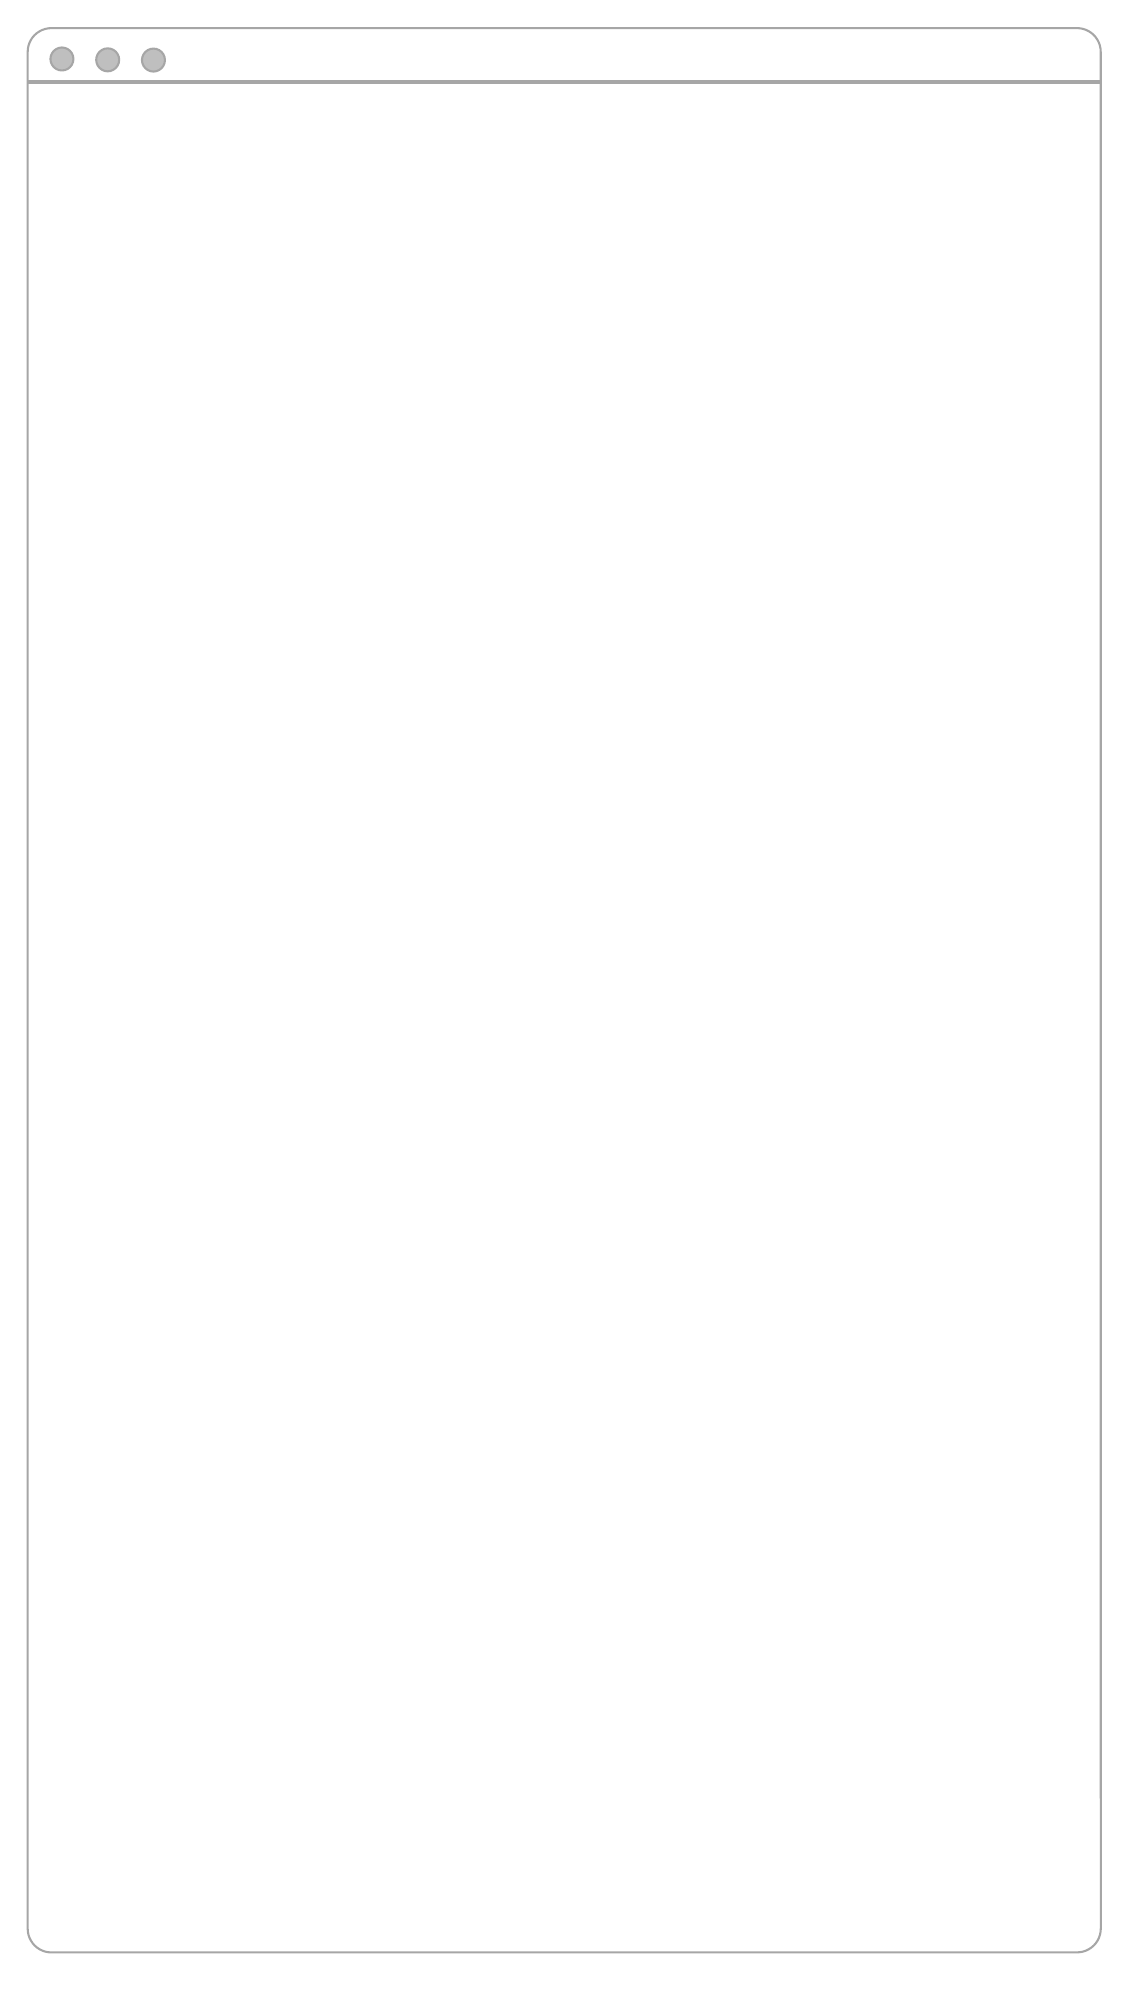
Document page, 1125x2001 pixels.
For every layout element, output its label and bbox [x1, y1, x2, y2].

text_box [95, 47, 121, 73]
text_box [140, 47, 166, 73]
text_box [26, 27, 1102, 1954]
text_box [49, 46, 75, 72]
